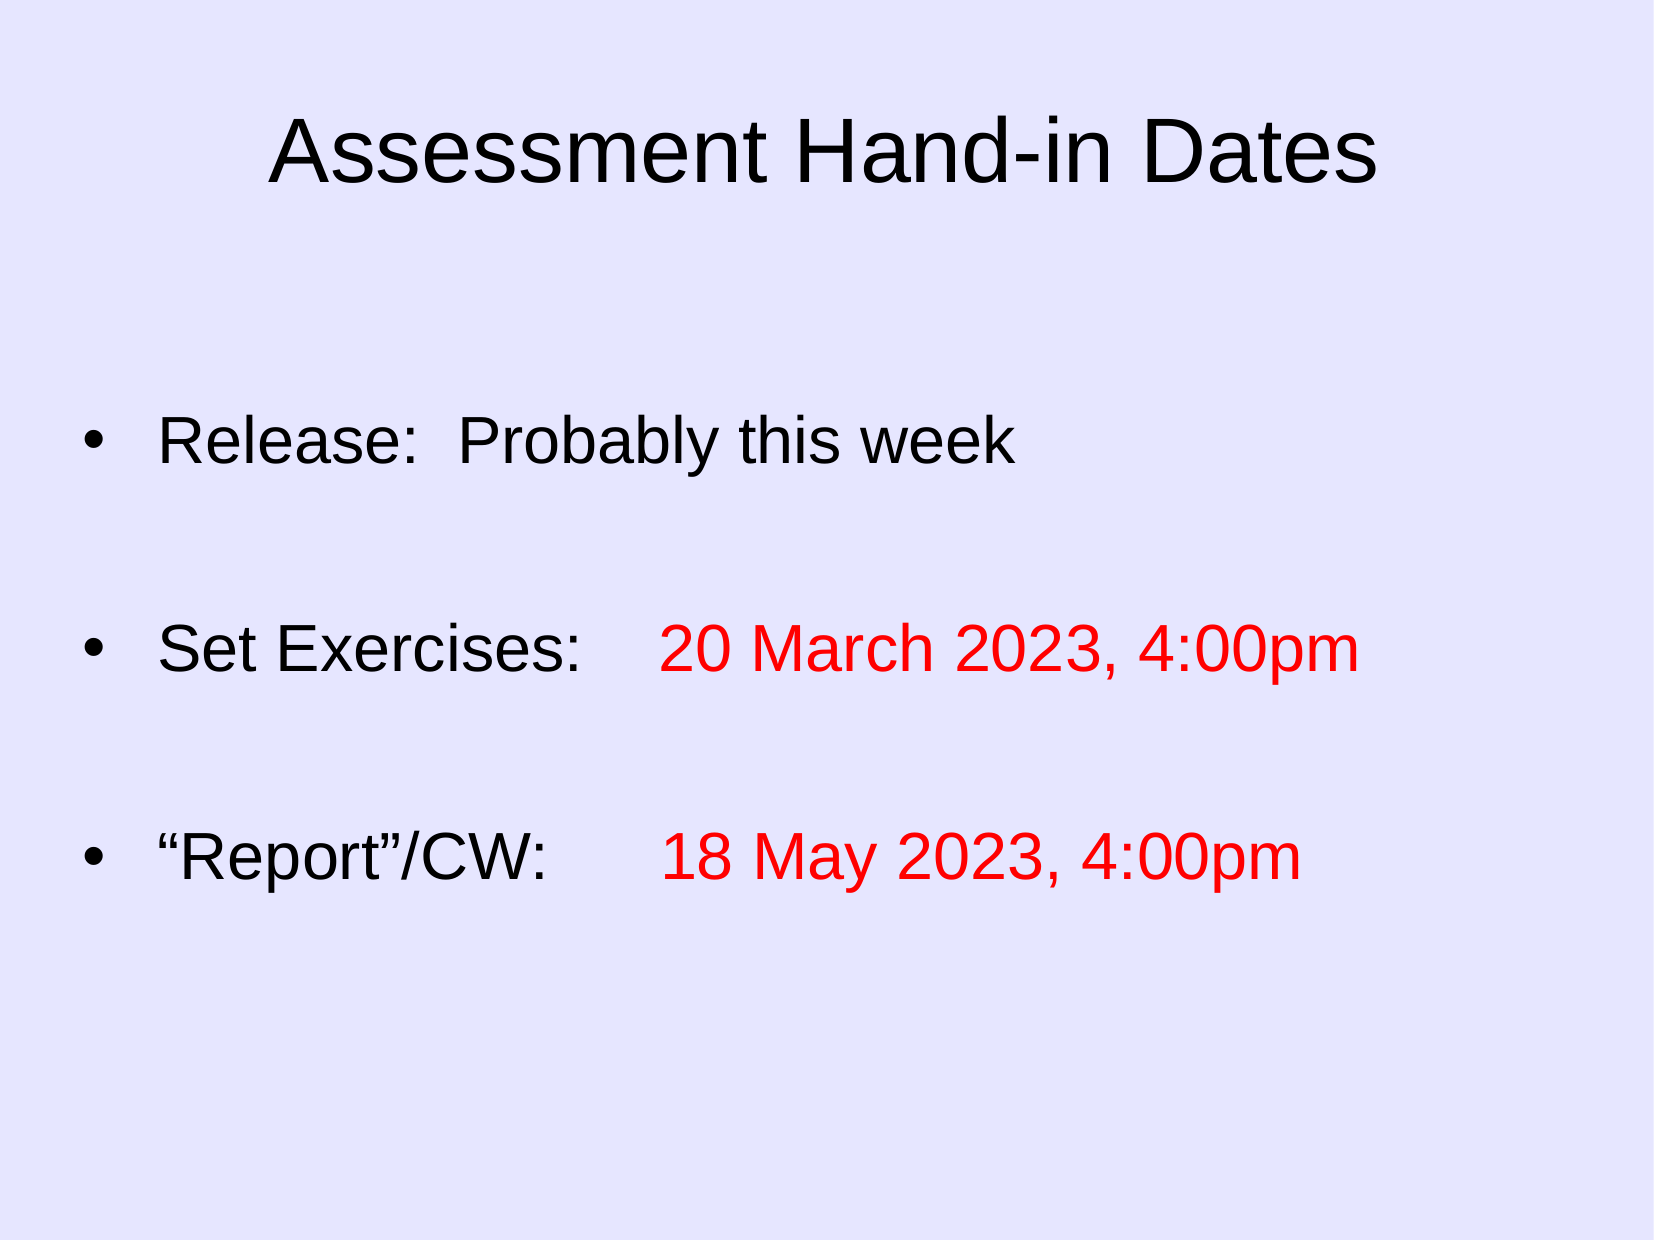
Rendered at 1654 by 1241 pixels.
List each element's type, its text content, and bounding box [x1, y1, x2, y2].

list Release: Probably this week Set Exercises: 20 March 2023, 4:00pm “Report”/CW: 18 May 2023, 4:00pm [82, 290, 1568, 1106]
title Assessment Hand-in Dates [82, 49, 1568, 254]
